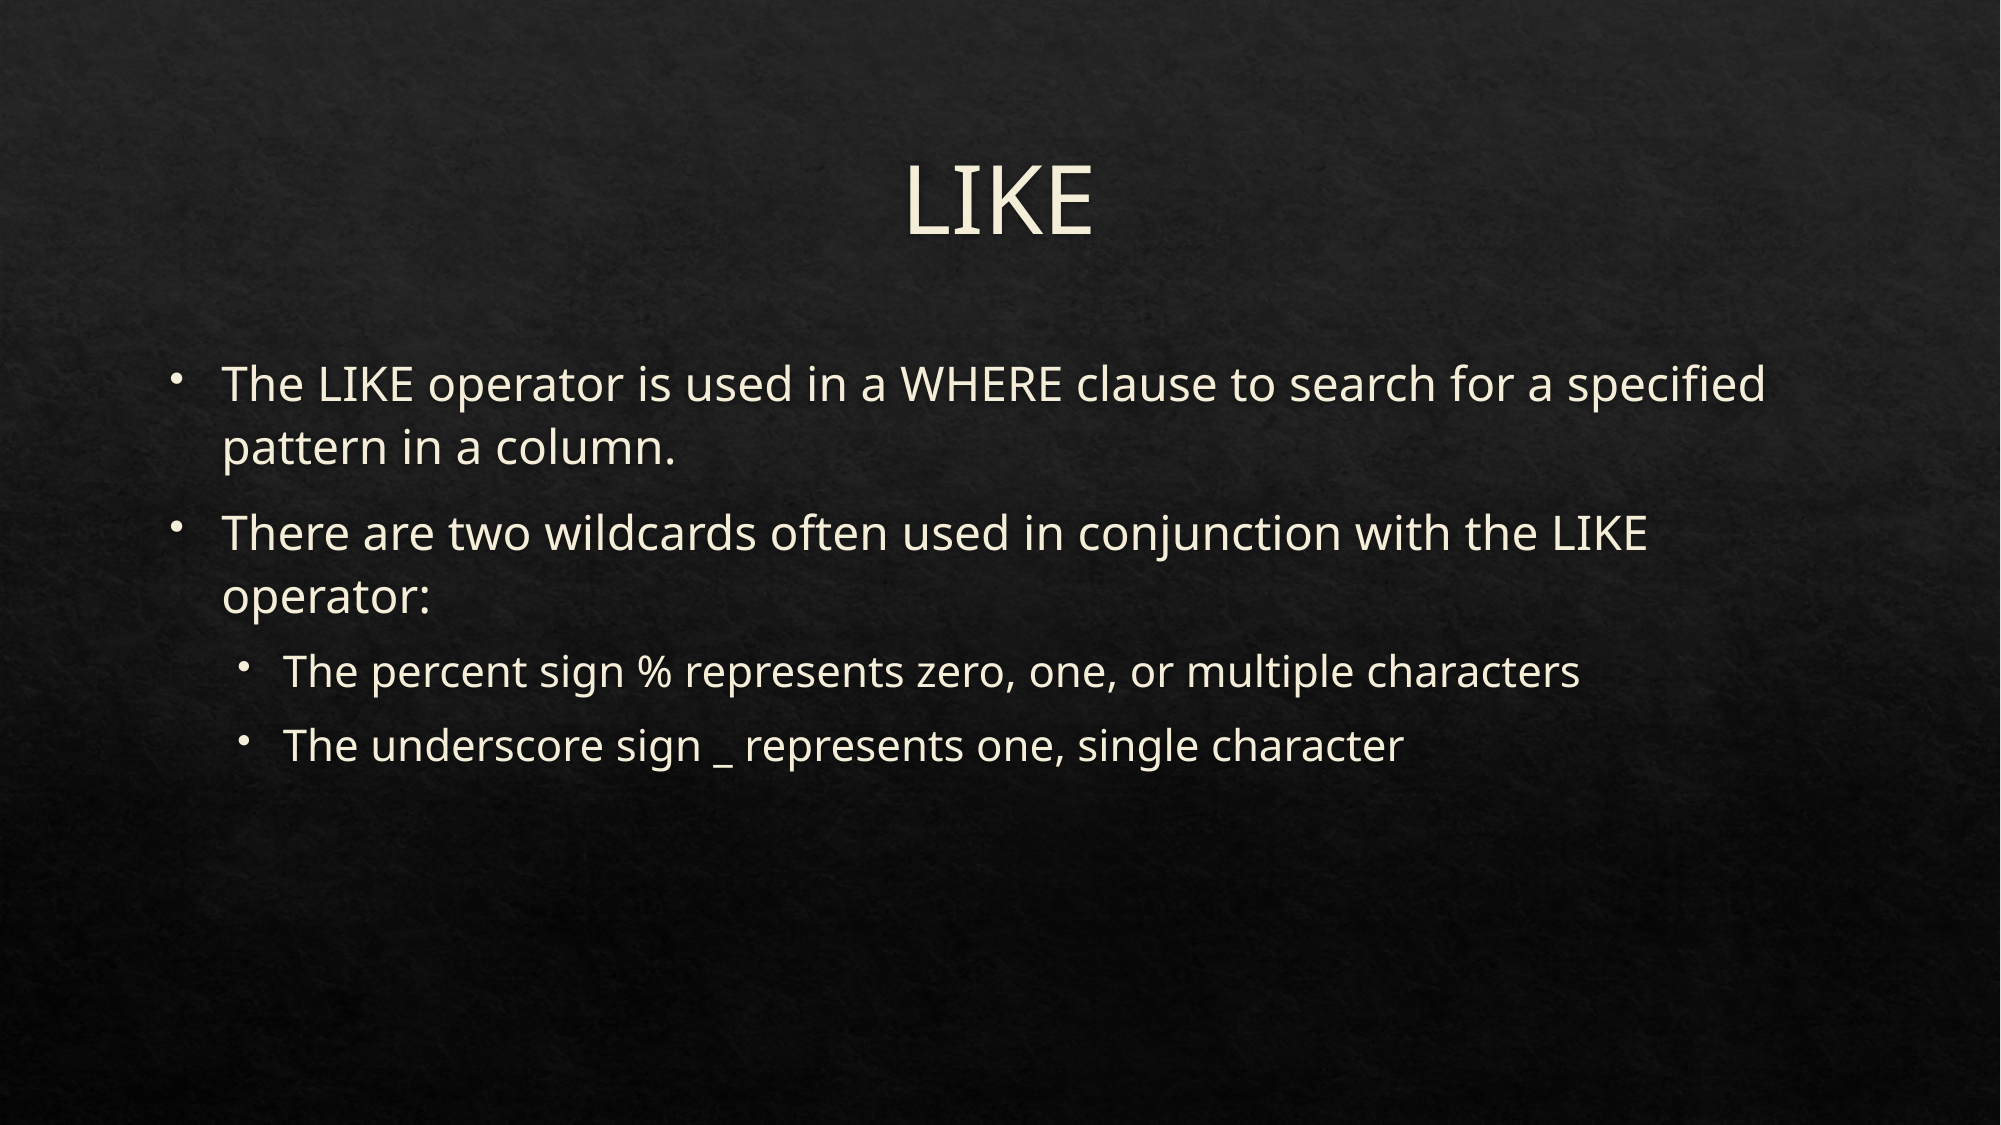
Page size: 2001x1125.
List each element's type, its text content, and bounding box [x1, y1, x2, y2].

title LIKE [149, 99, 1849, 307]
list The LIKE operator is used in a WHERE clause to search for a specified pattern in a column. There are two wildcards often used in conjunction with the LIKE operator: The percent sign % represents zero, one, or multiple characters The underscore sign _ represents one, single character [149, 340, 1849, 950]
